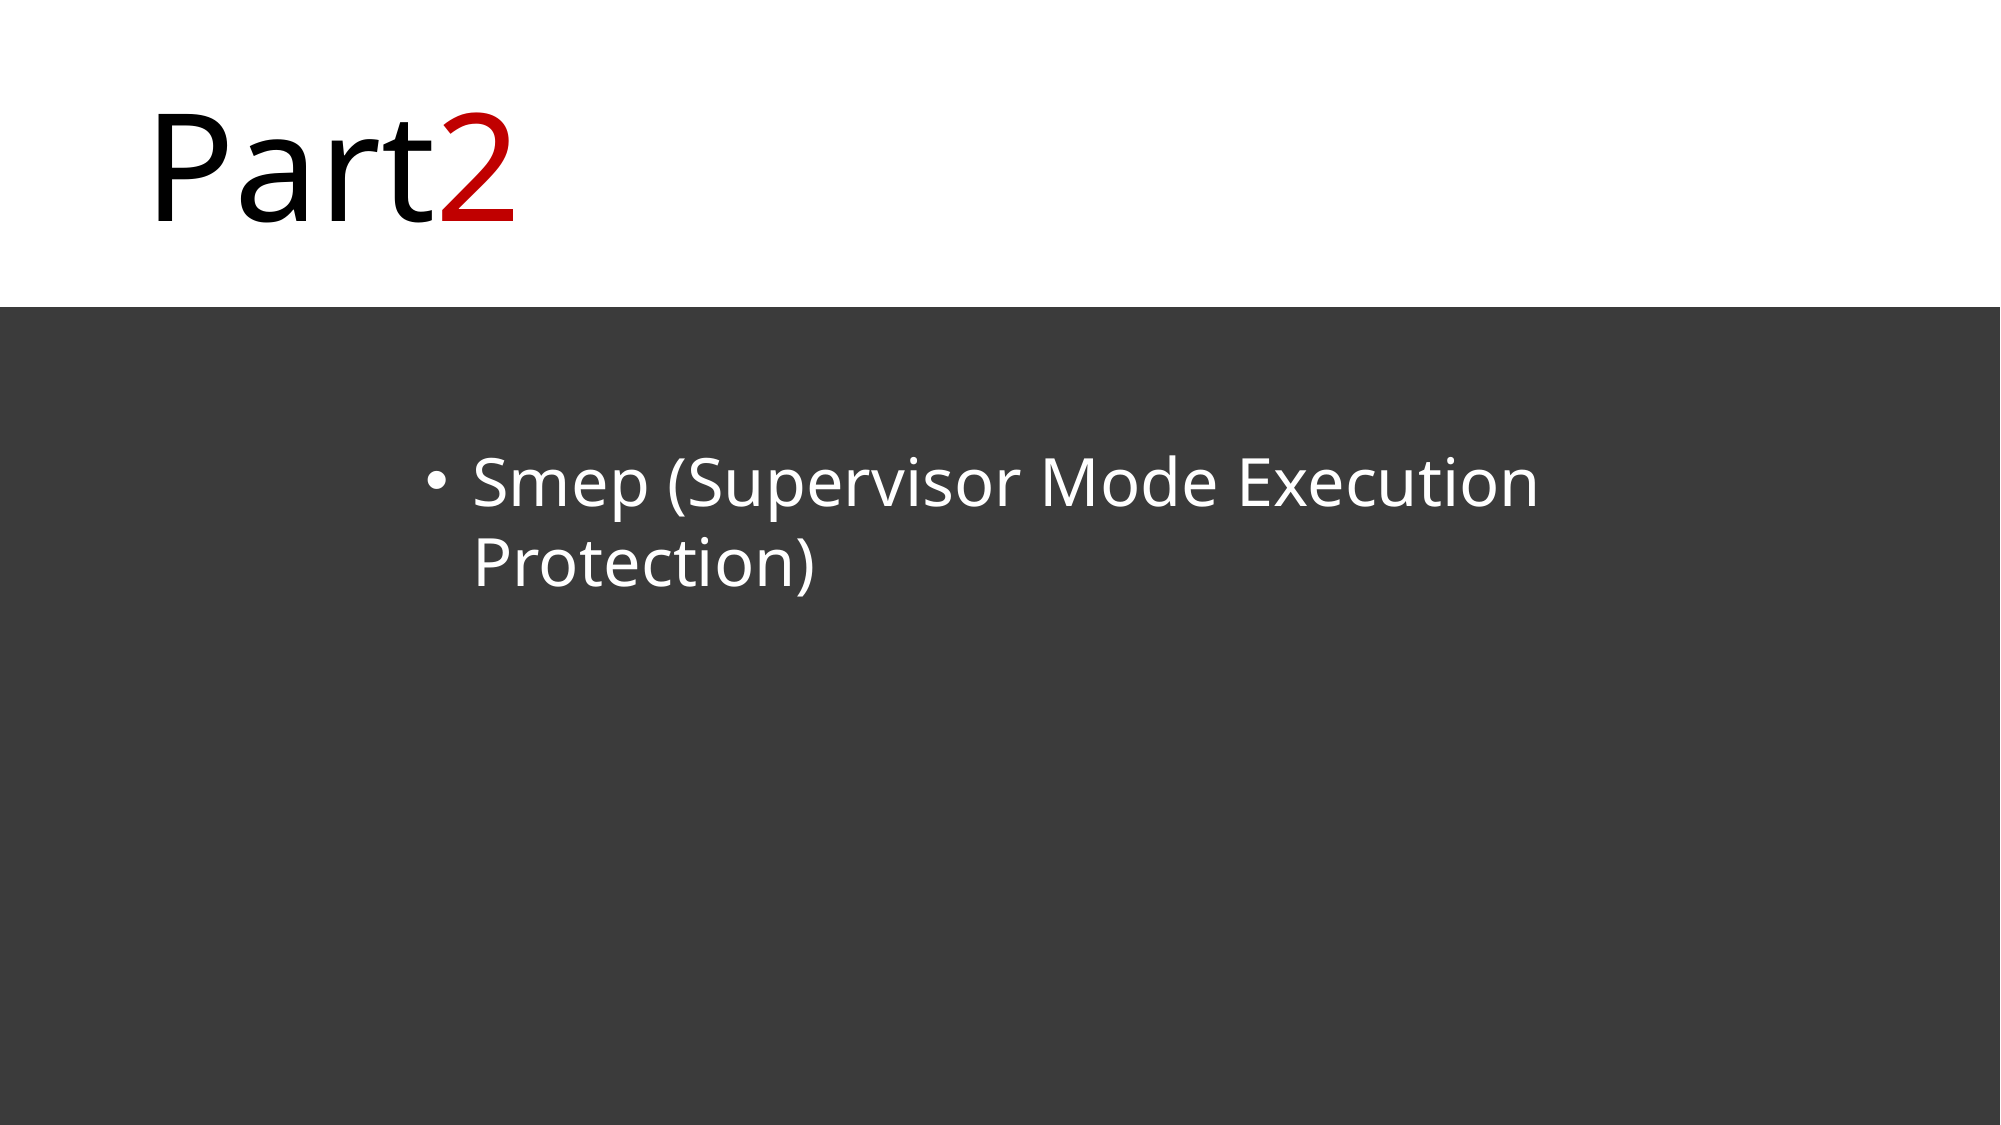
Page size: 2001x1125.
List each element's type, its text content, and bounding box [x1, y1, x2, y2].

text_box Smep (Supervisor Mode Execution Protection) [410, 432, 1679, 607]
text_box Part2 [129, 63, 576, 259]
text_box [0, 307, 2000, 1125]
